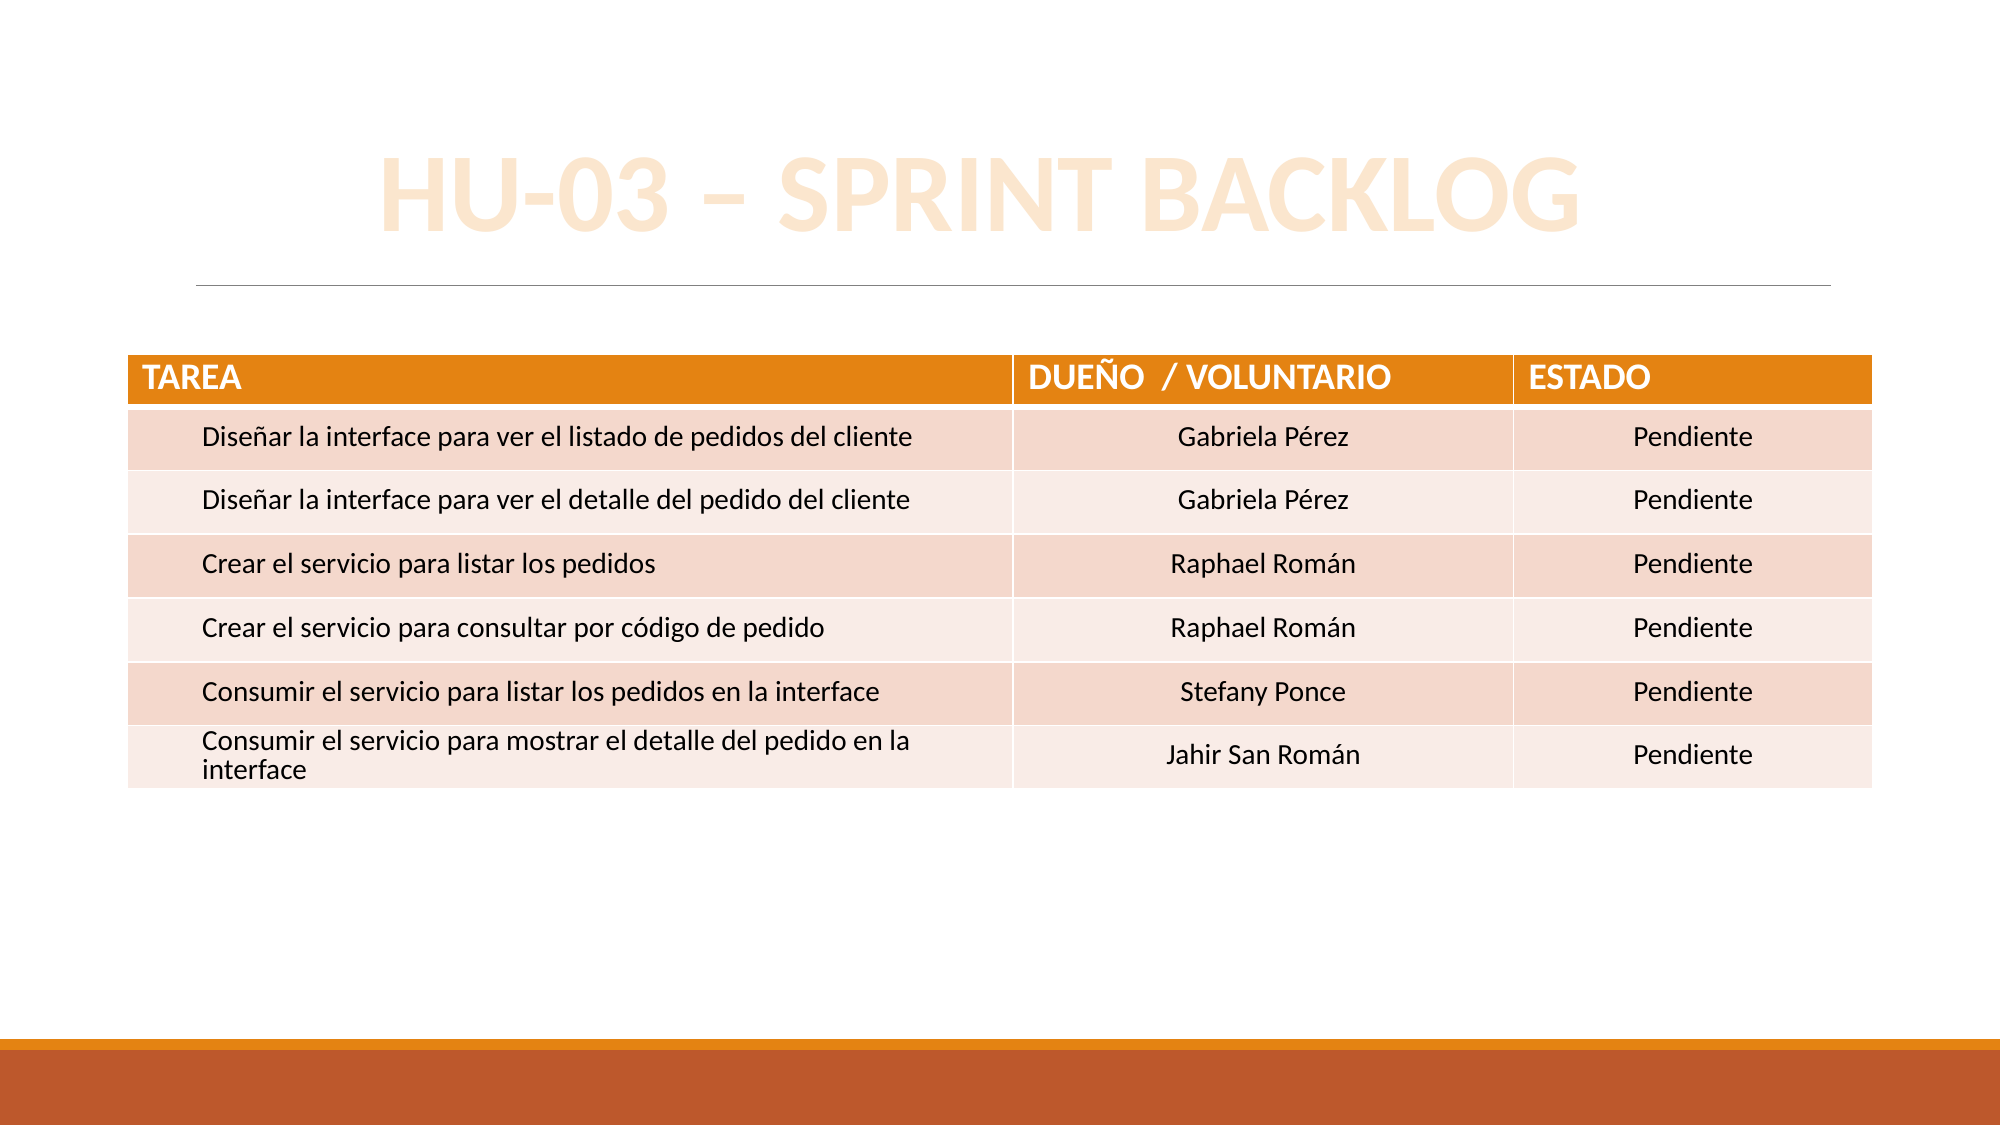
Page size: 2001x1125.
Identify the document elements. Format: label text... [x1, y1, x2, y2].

table_cell Raphael Román [1014, 599, 1513, 661]
table_cell Pendiente [1514, 663, 1872, 725]
table_cell Pendiente [1514, 410, 1872, 470]
table_cell Pendiente [1514, 535, 1872, 597]
table_cell Gabriela Pérez [1014, 471, 1513, 533]
table_cell Diseñar la interface para ver el detalle del pedido del cliente [128, 471, 1012, 533]
table_cell Pendiente [1514, 471, 1872, 533]
table_cell Diseñar la interface para ver el listado de pedidos del cliente [128, 410, 1012, 470]
text_box HU-03 – SPRINT BACKLOG [363, 111, 1599, 262]
table_header DUEÑO / VOLUNTARIO [1014, 355, 1513, 404]
table_cell Pendiente [1514, 726, 1872, 788]
table_cell Gabriela Pérez [1014, 410, 1513, 470]
table_cell Crear el servicio para consultar por código de pedido [128, 599, 1012, 661]
table_cell Stefany Ponce [1014, 663, 1513, 725]
table_cell Consumir el servicio para mostrar el detalle del pedido en la interface [128, 726, 1012, 788]
table_header TAREA [128, 355, 1012, 404]
table_header ESTADO [1514, 355, 1872, 404]
table_cell Jahir San Román [1014, 726, 1513, 788]
table_cell Raphael Román [1014, 535, 1513, 597]
table_cell Pendiente [1514, 599, 1872, 661]
table_cell Consumir el servicio para listar los pedidos en la interface [128, 663, 1012, 725]
table_cell Crear el servicio para listar los pedidos [128, 535, 1012, 597]
